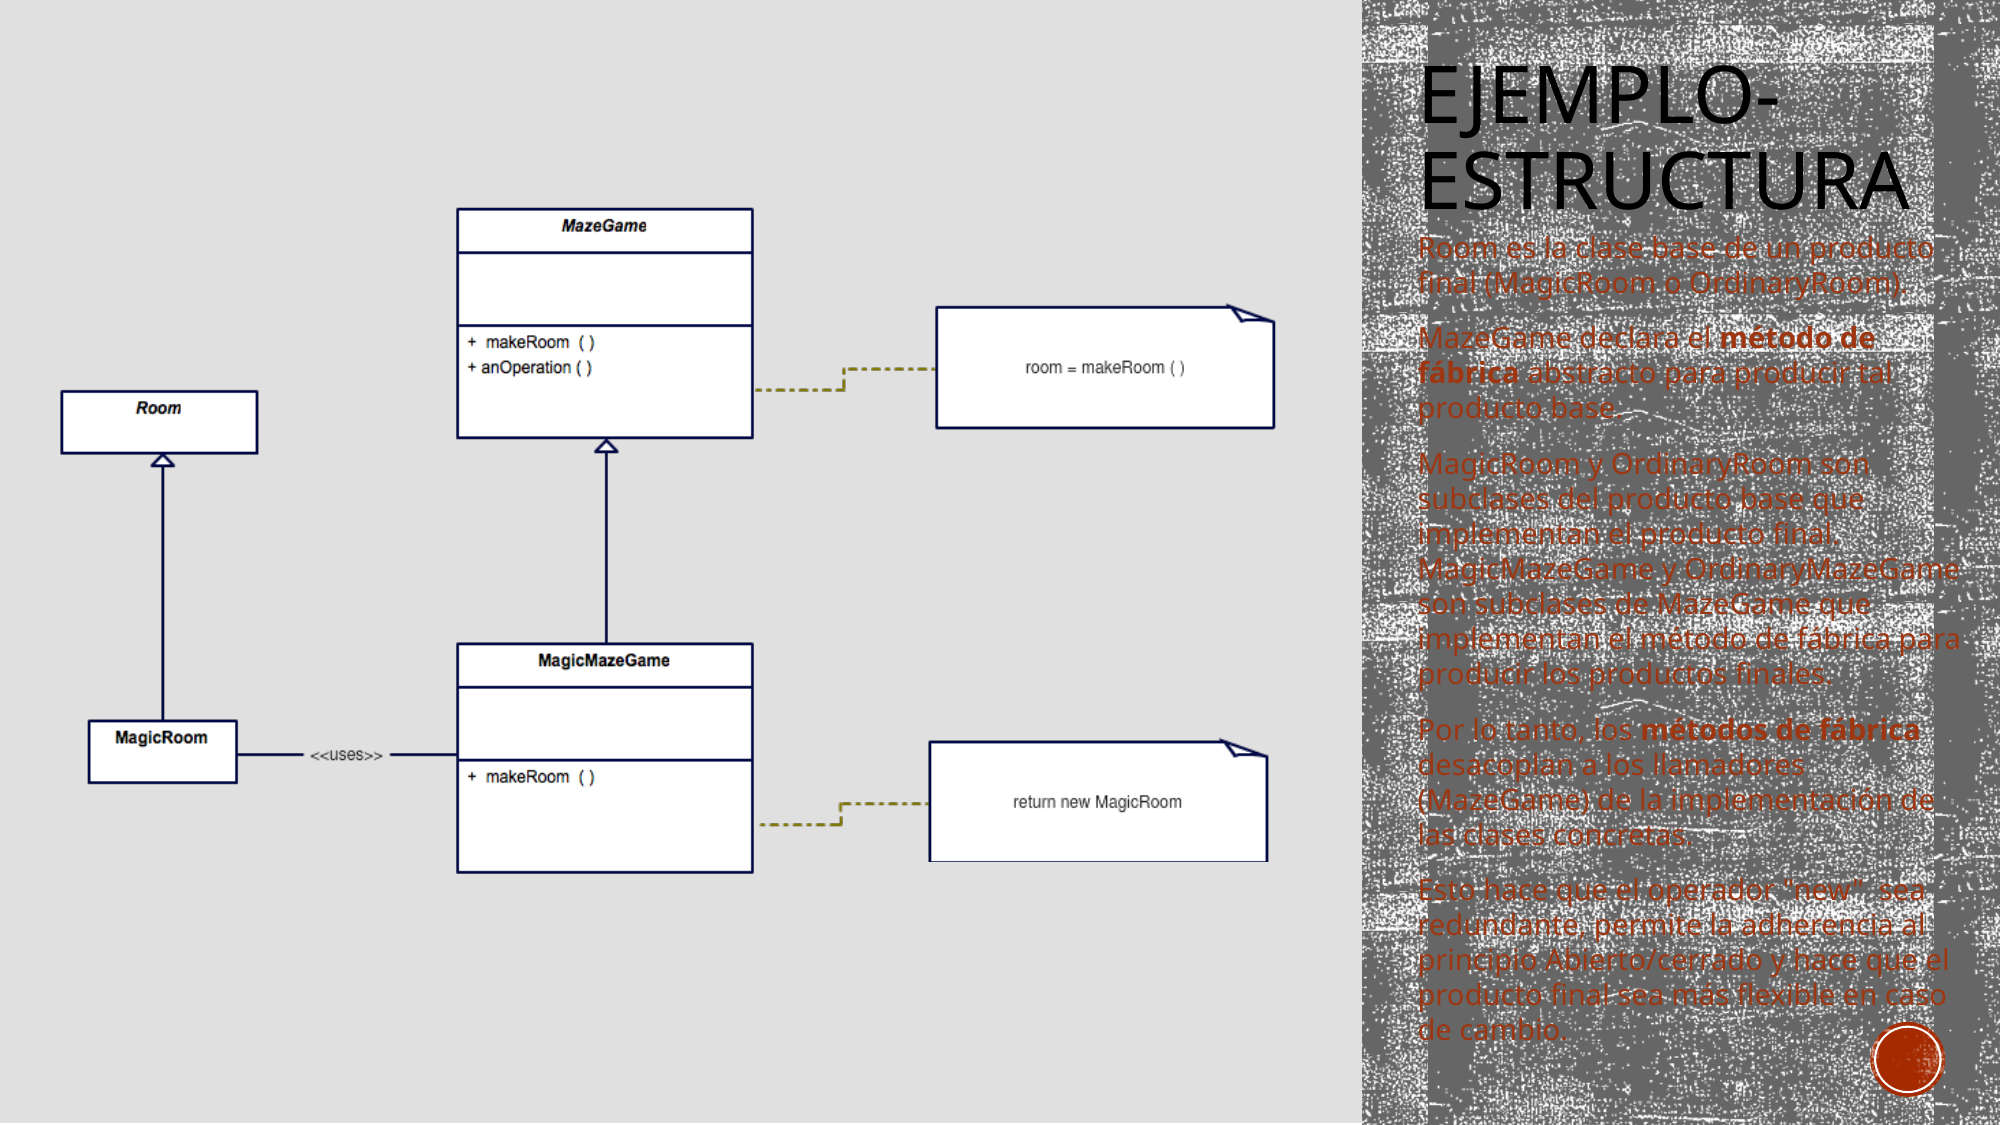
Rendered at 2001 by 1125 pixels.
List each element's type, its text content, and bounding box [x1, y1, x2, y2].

picture [4, 4, 1359, 1120]
list Room es la clase base de un producto final (MagicRoom o OrdinaryRoom). MazeGame declara el método de fábrica abstracto para producir tal producto base. MagicRoom y OrdinaryRoom son subclases del producto base que implementan el producto final. MagicMazeGame y OrdinaryMazeGame son subclases de MazeGame que implementan el método de fábrica para producir los productos finales. Por lo tanto, los métodos de fábrica desacoplan a los llamadores (MazeGame) de la implementación de las clases concretas. Esto hace que el operador "new" sea redundante, permite la adherencia al principio Abierto/cerrado y hace que el producto final sea más flexible en caso de cambio. [1402, 221, 1983, 762]
title Ejemplo- Estructura [1402, 18, 1928, 221]
